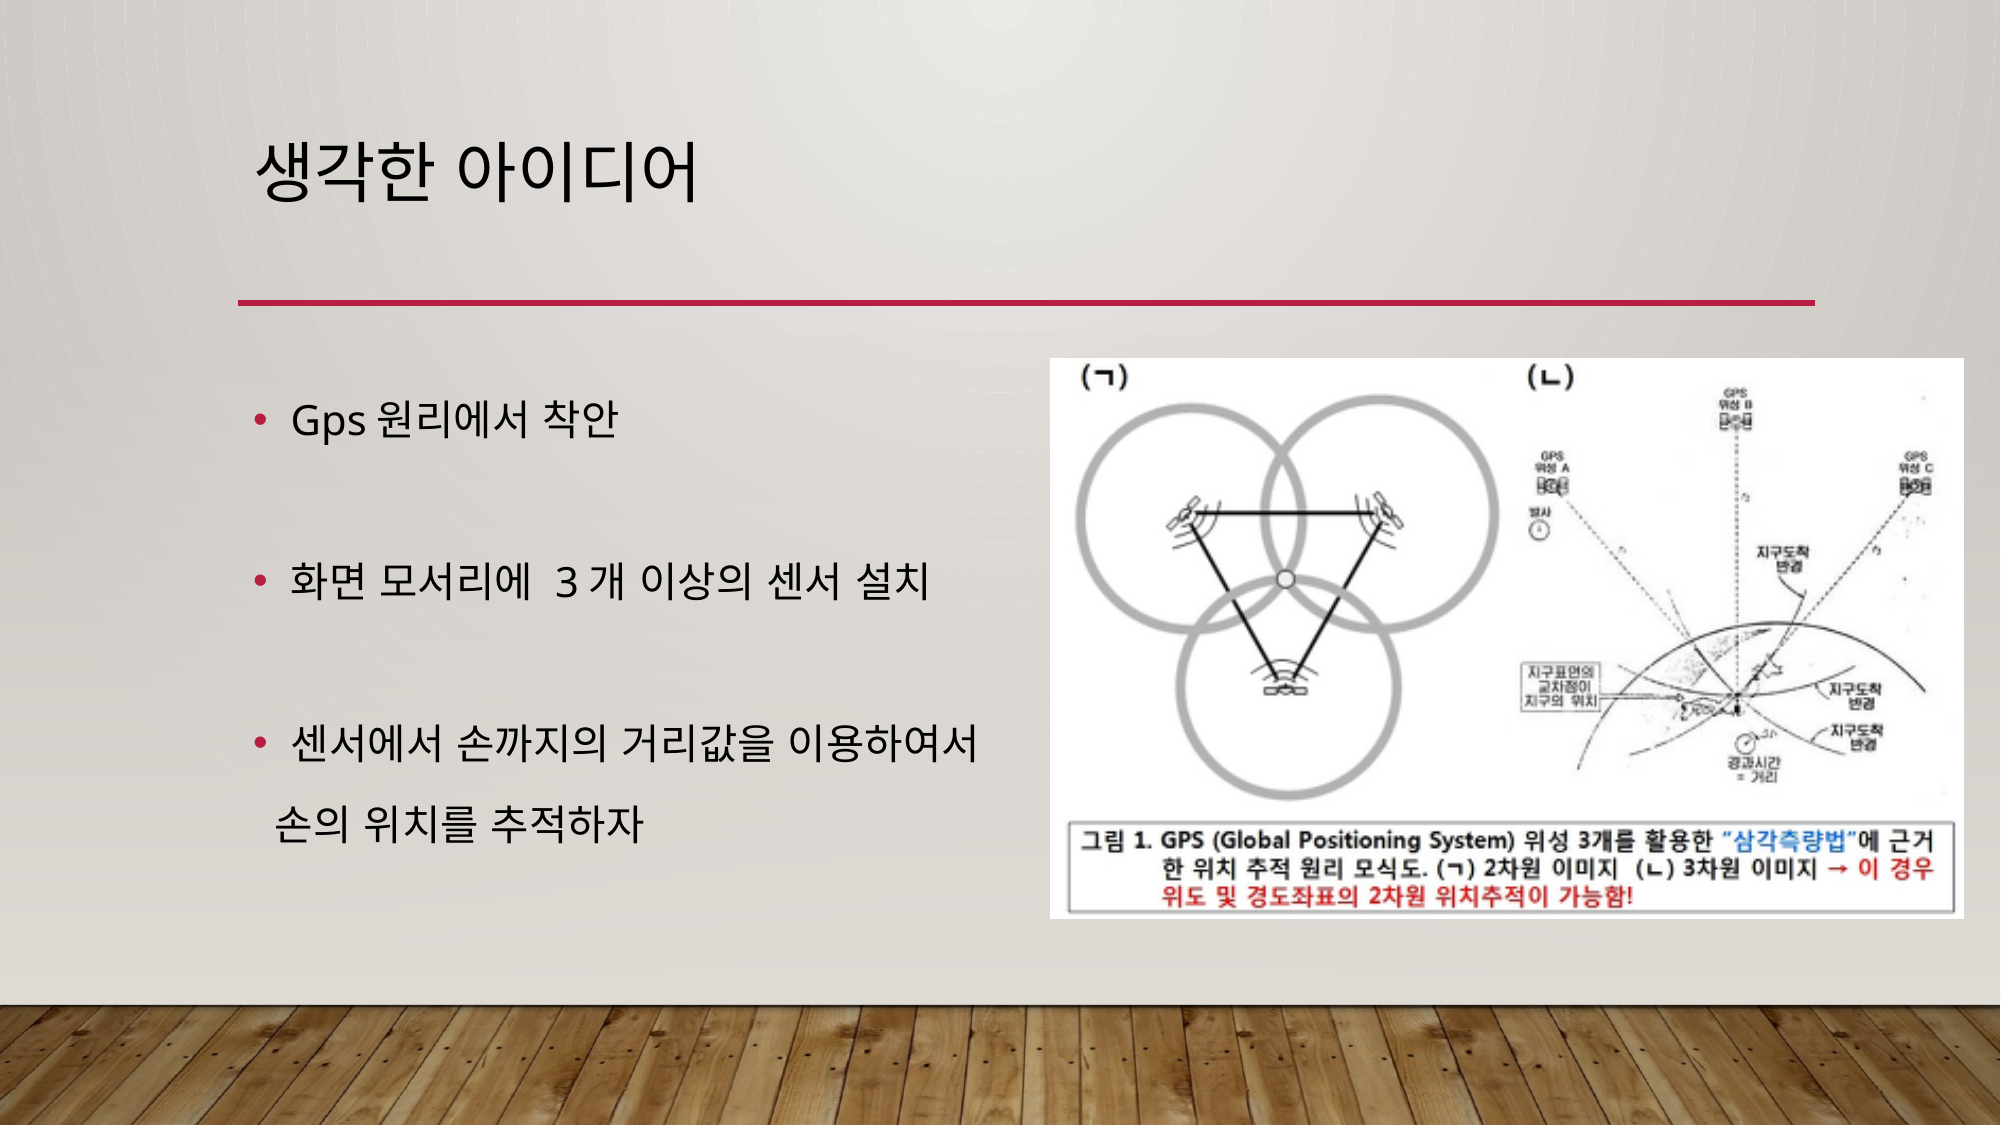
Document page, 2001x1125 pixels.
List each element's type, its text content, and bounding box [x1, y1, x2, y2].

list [1049, 358, 1964, 919]
title 생각한 아이디어 [238, 131, 1814, 305]
text_box Gps원리에서 착안 화면 모서리에 3개 이상의 센서 설치 센서에서 손까지의 거리값을 이용하여서 손의 위치를 추적하자 [238, 376, 1814, 943]
picture [0, 1005, 2000, 1125]
